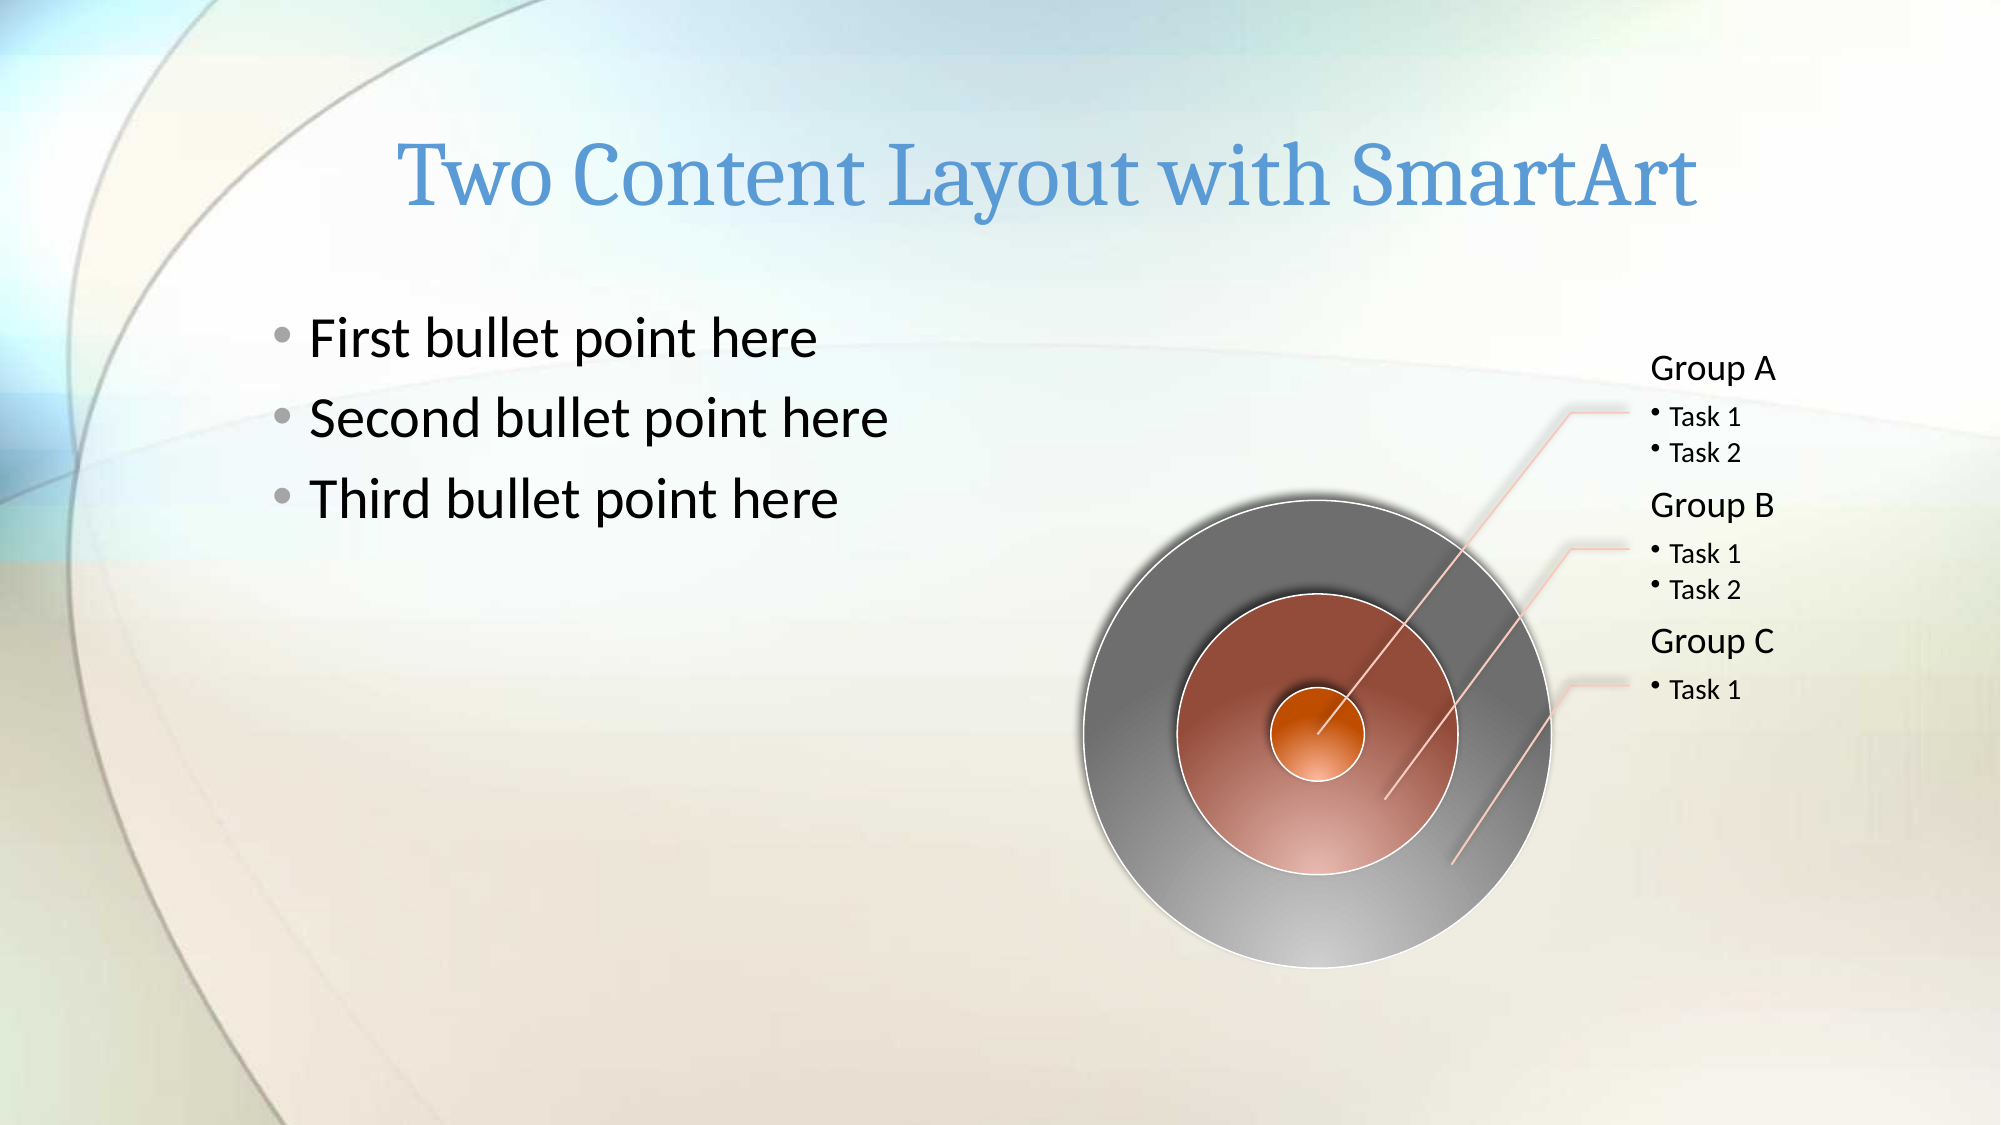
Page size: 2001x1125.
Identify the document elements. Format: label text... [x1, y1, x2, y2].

list First bullet point here Second bullet point here Third bullet point here [257, 299, 1038, 1014]
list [1083, 299, 1864, 1014]
title Two Content Layout with SmartArt [381, 59, 1863, 278]
picture [0, 0, 2001, 1125]
